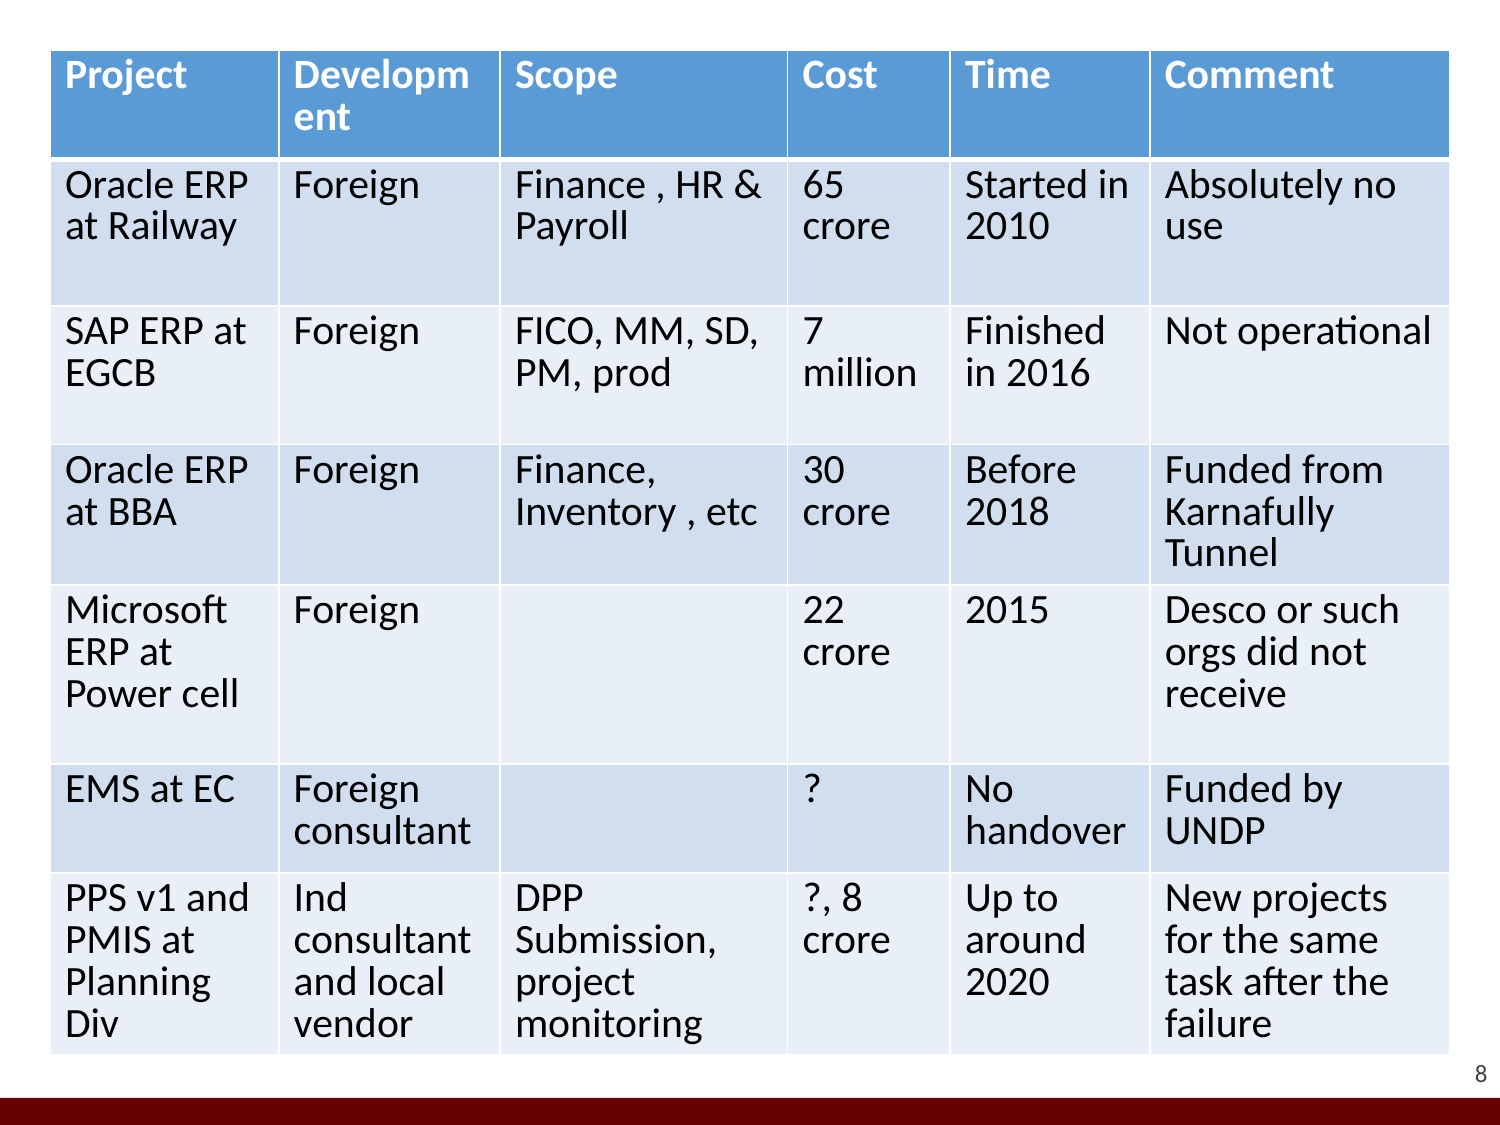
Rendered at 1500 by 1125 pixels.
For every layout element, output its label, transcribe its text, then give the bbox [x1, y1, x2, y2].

table_header Time [951, 51, 1149, 157]
table_cell Foreign [280, 307, 499, 444]
table_cell ?, 8 crore [788, 874, 949, 1054]
table_header Project [51, 51, 278, 157]
table_cell Desco or such orgs did not receive [1151, 586, 1449, 763]
table_cell Foreign [280, 445, 499, 584]
table_cell DPP Submission, project monitoring [501, 874, 787, 1054]
table_cell [501, 586, 787, 763]
table_cell Not operational [1151, 307, 1449, 444]
table_cell Before 2018 [951, 445, 1149, 584]
table_cell PPS v1 and PMIS at Planning Div [51, 874, 278, 1054]
table_cell No handover [951, 765, 1149, 872]
table_cell Funded by UNDP [1151, 765, 1449, 872]
table_cell ? [788, 765, 949, 872]
table_cell Finance , HR & Payroll [501, 162, 787, 305]
table_cell 30 crore [788, 445, 949, 584]
table_cell Started in 2010 [951, 162, 1149, 305]
table_cell 65 crore [788, 162, 949, 305]
table_header Development [280, 51, 499, 157]
table_cell [501, 765, 787, 872]
table_cell 22 crore [788, 586, 949, 763]
table_header Comment [1151, 51, 1449, 157]
table_cell SAP ERP at EGCB [51, 307, 278, 444]
table_cell Foreign consultant [280, 765, 499, 872]
table_cell Finished in 2016 [951, 307, 1149, 444]
table_cell Foreign [280, 586, 499, 763]
table_cell New projects for the same task after the failure [1151, 874, 1449, 1054]
table_cell FICO, MM, SD, PM, prod [501, 307, 787, 444]
table_cell EMS at EC [51, 765, 278, 872]
table_cell Oracle ERP at Railway [51, 162, 278, 305]
table_header Scope [501, 51, 787, 157]
table_header Cost [788, 51, 949, 157]
table_cell Ind consultant and local vendor [280, 874, 499, 1054]
table_cell Finance, Inventory , etc [501, 445, 787, 584]
table_cell Foreign [280, 162, 499, 305]
table_cell Oracle ERP at BBA [51, 445, 278, 584]
table_cell Up to around 2020 [951, 874, 1149, 1054]
table_cell 7 million [788, 307, 949, 444]
table_cell Absolutely no use [1151, 162, 1449, 305]
table_cell 2015 [951, 586, 1149, 763]
table_cell Microsoft ERP at Power cell [51, 586, 278, 763]
table_cell Funded from Karnafully Tunnel [1151, 445, 1449, 584]
